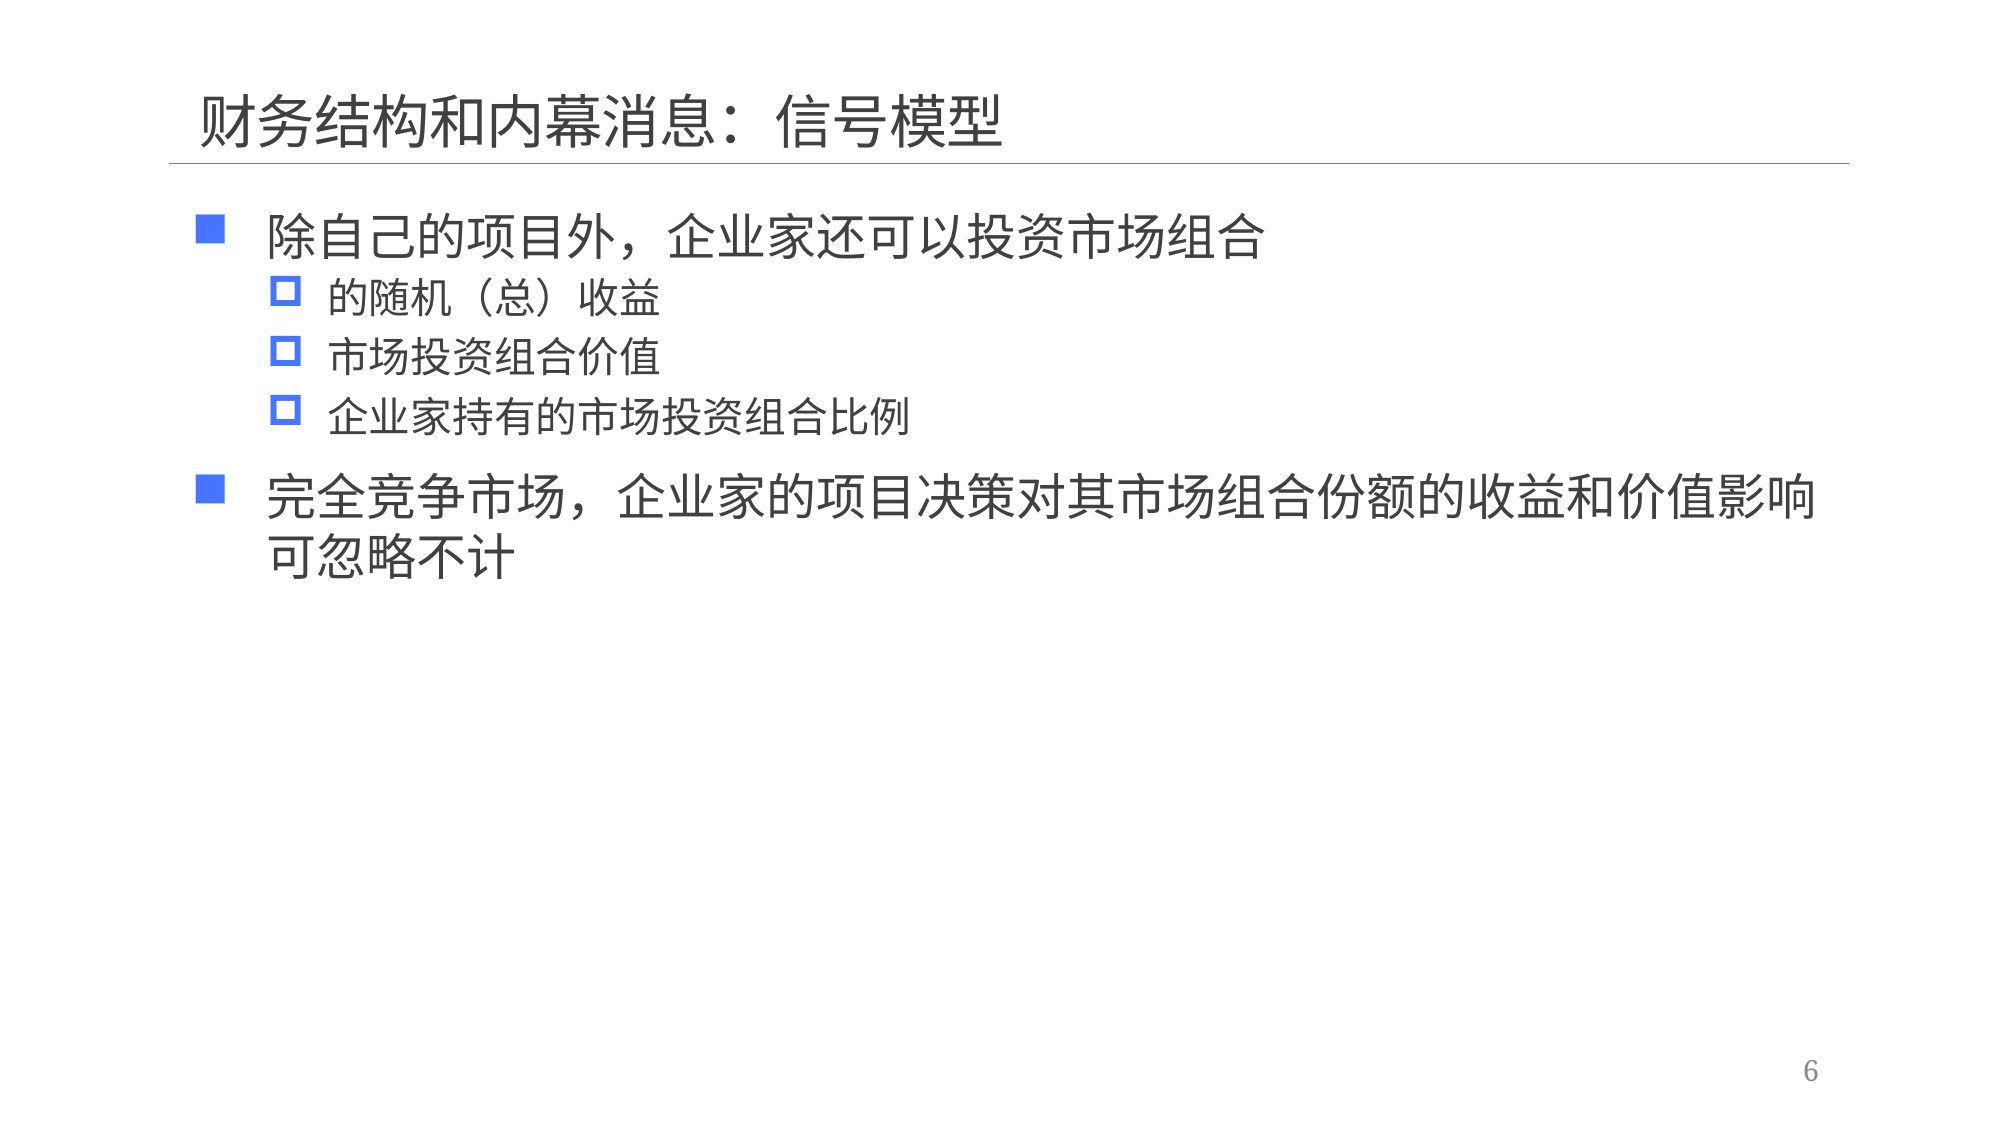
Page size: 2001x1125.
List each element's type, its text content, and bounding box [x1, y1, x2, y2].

title 财务结构和内幕消息：信号模型 [184, 47, 1835, 163]
slide_number 6 [1479, 1042, 1835, 1103]
